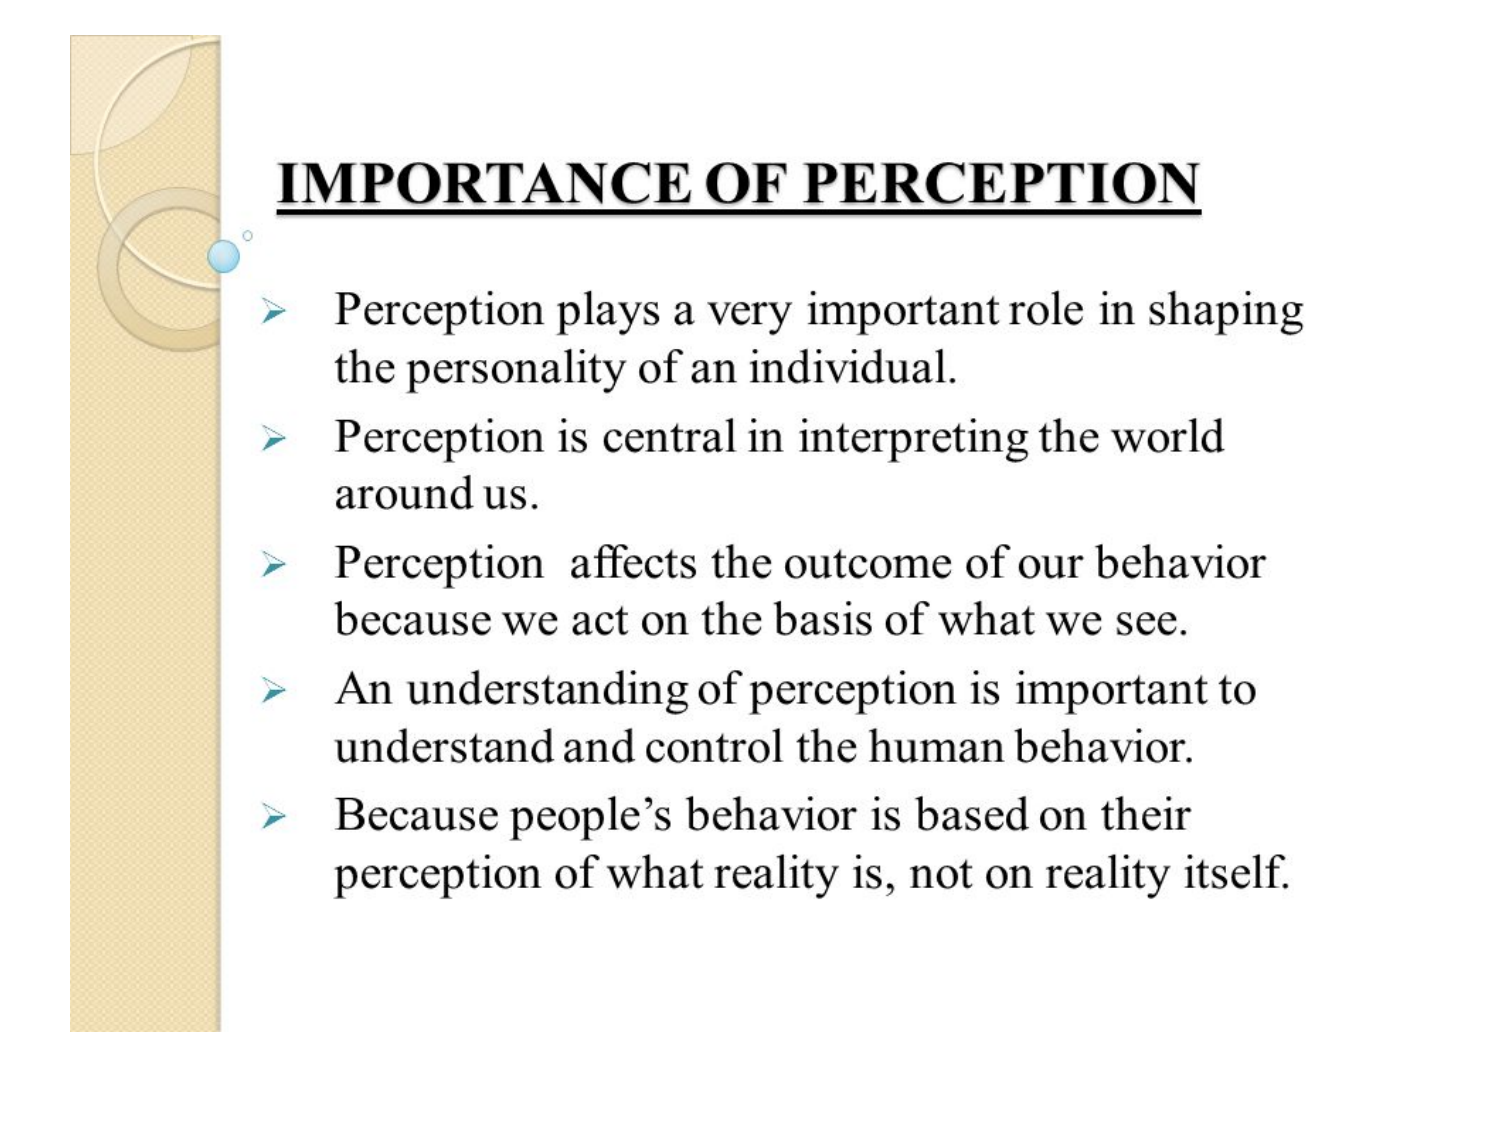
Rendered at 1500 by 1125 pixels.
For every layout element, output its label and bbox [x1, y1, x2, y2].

picture [70, 34, 1430, 1032]
